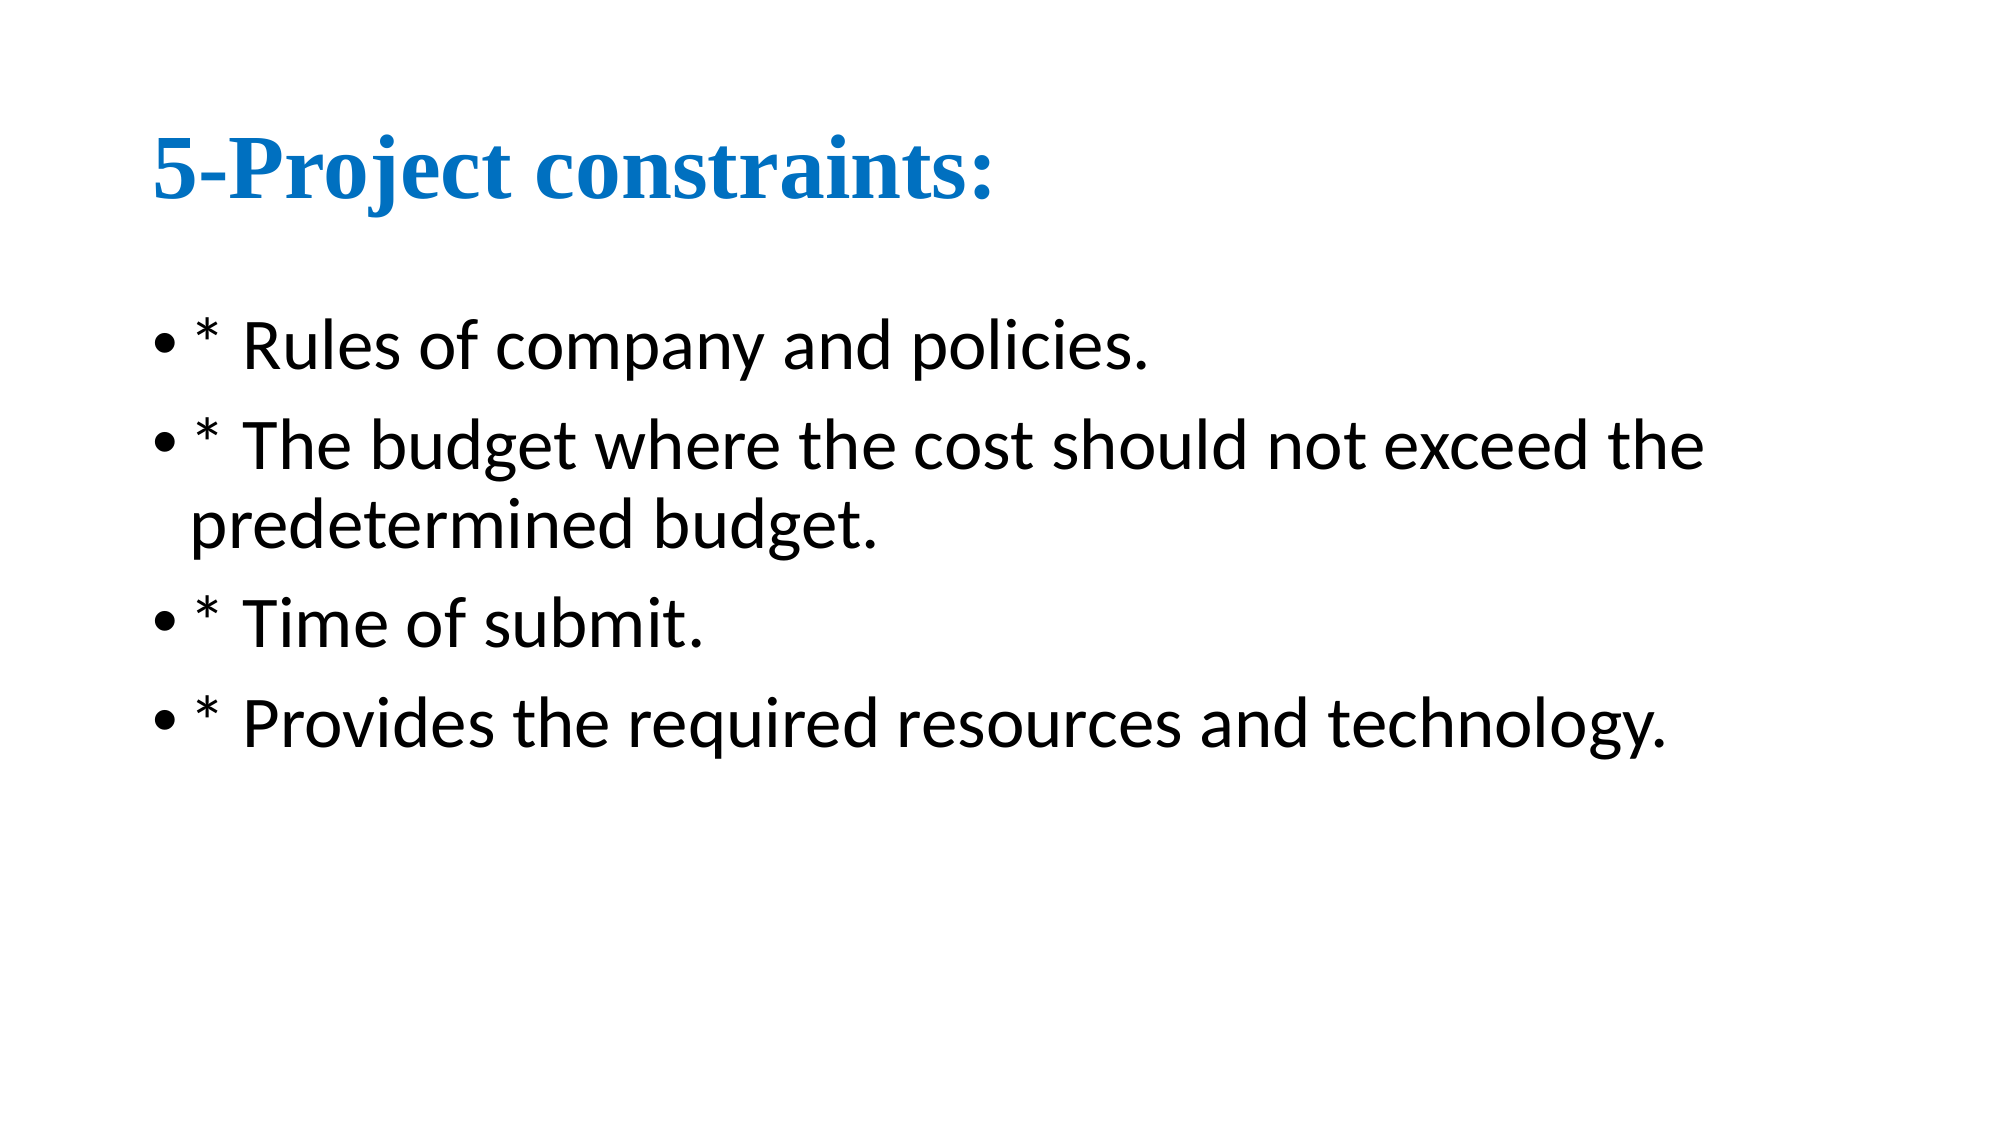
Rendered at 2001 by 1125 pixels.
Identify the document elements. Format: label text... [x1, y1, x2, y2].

title 5-Project constraints: [137, 59, 1863, 278]
list * Rules of company and policies. * The budget where the cost should not exceed the predetermined budget. * Time of submit. * Provides the required resources and technology. [137, 299, 1863, 1014]
